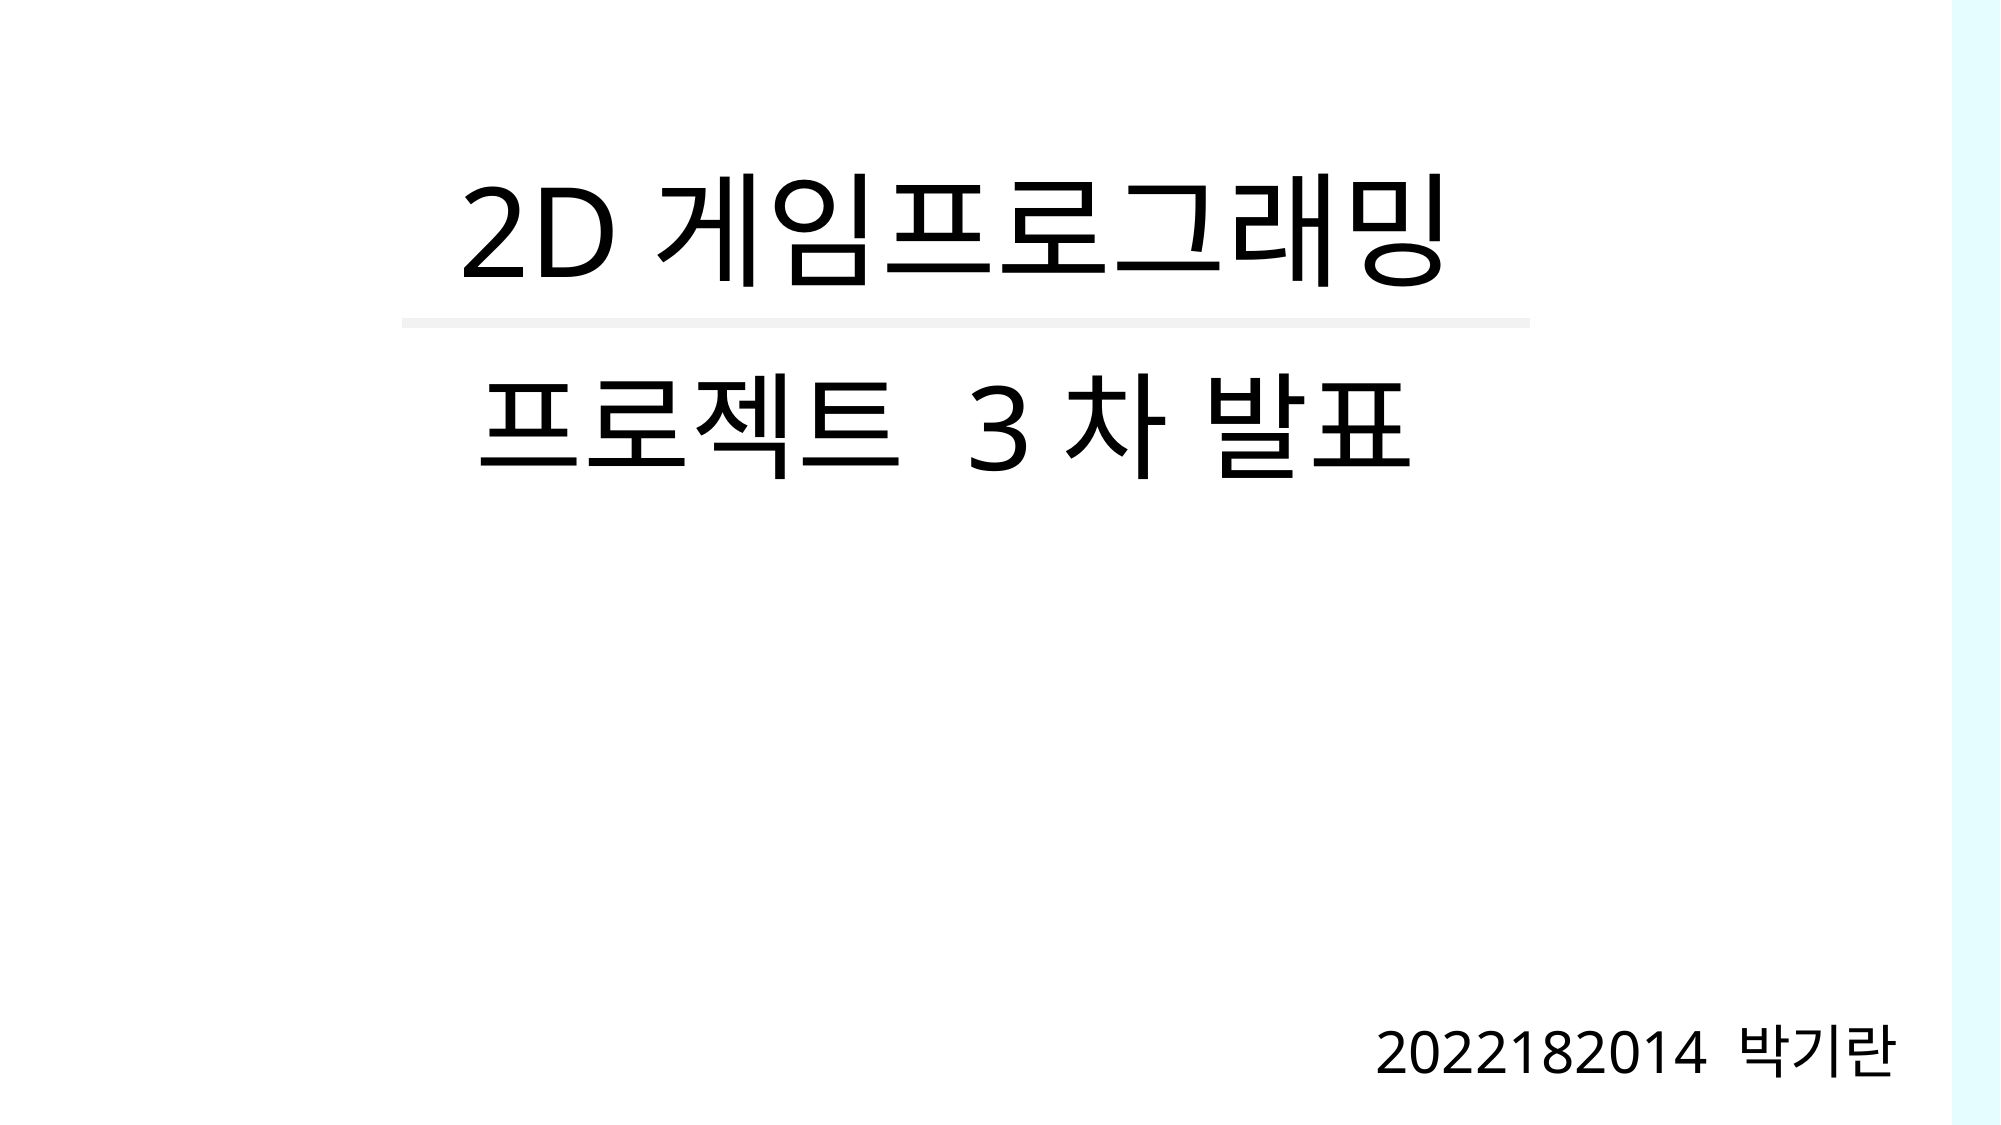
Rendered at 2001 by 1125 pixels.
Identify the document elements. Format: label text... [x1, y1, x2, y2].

text_box 2D게임프로그래밍 [443, 145, 1471, 310]
text_box [402, 318, 1530, 328]
text_box 프로젝트 3차 발표 [460, 345, 1432, 501]
text_box 2022182014 박기란 [1360, 1007, 1913, 1093]
text_box [1952, 0, 2000, 1125]
